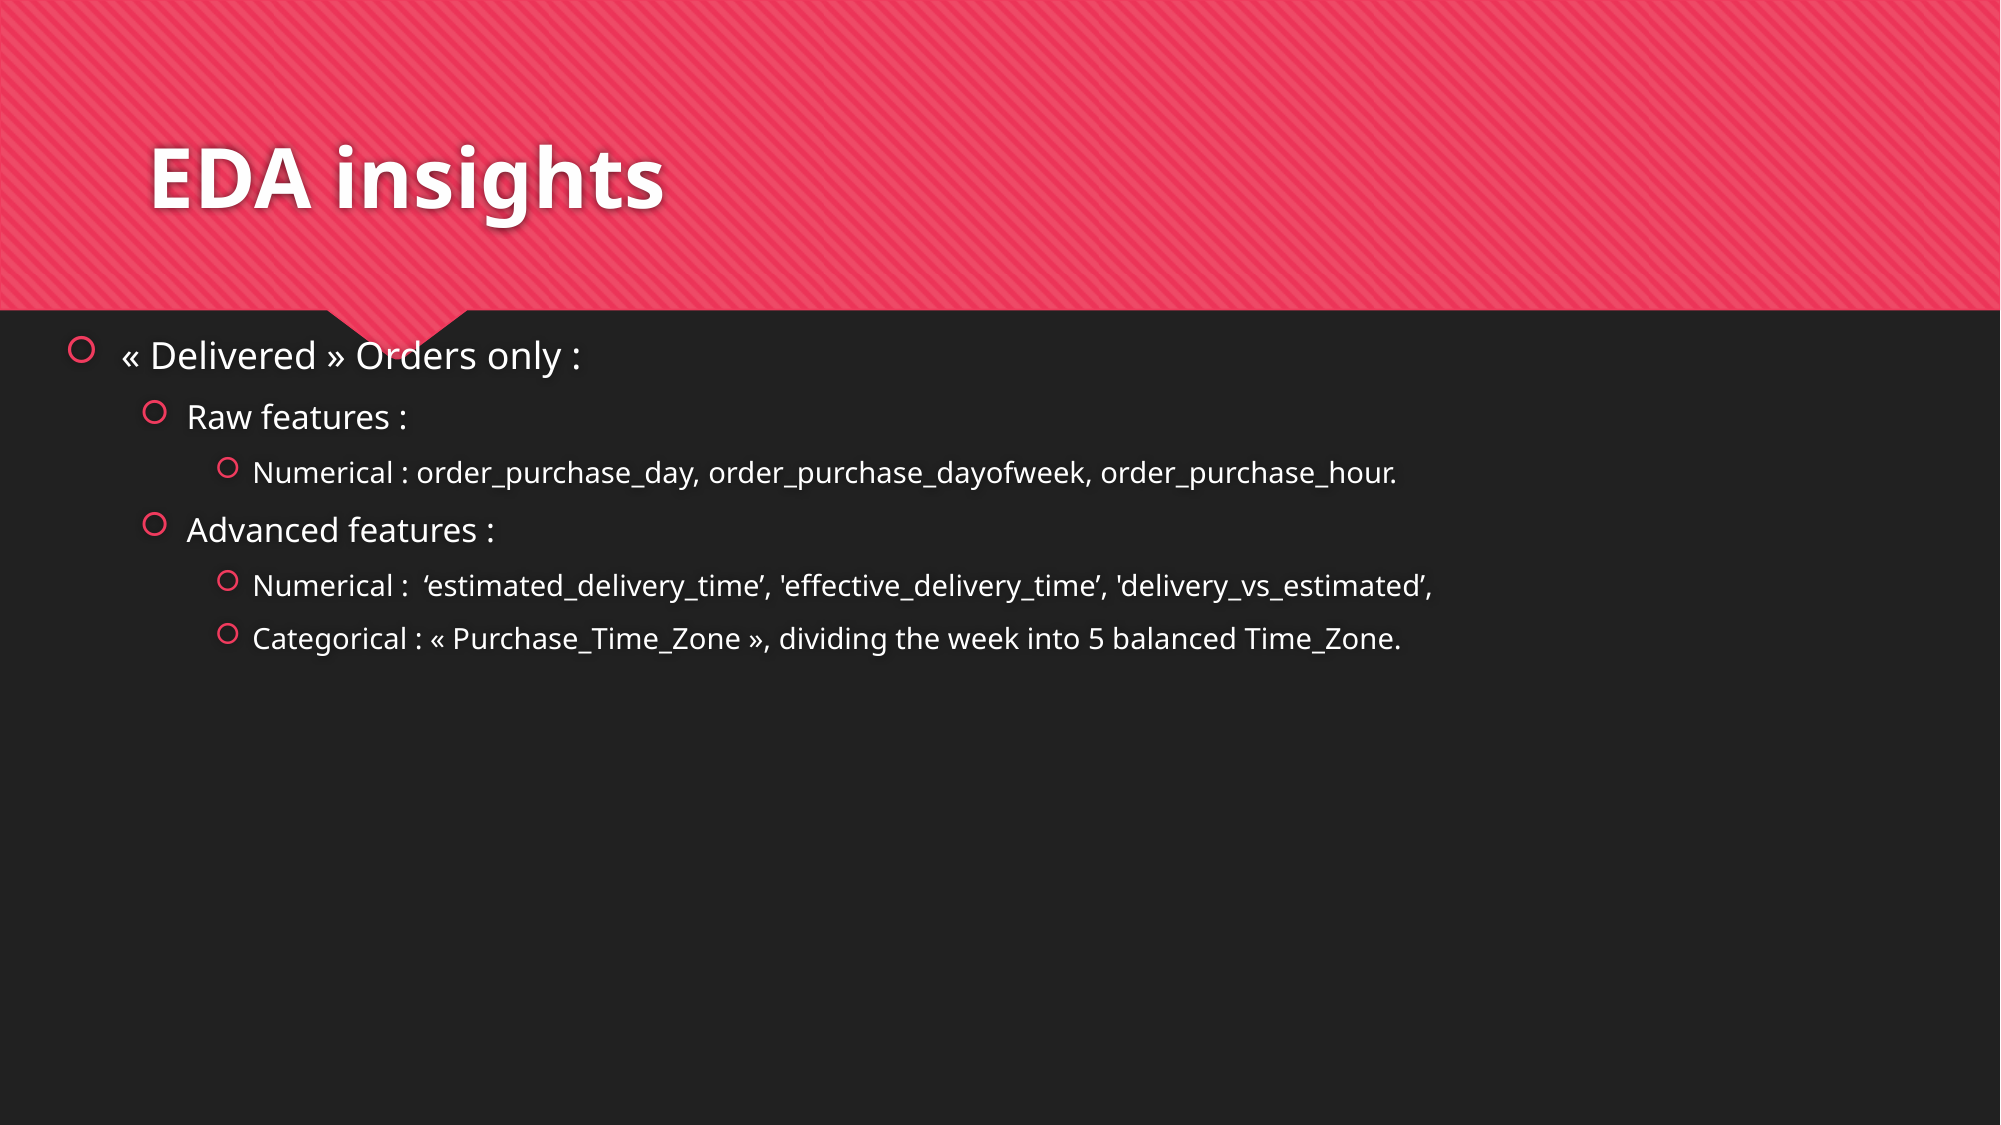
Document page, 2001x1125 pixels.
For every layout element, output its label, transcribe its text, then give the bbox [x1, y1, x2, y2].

list « Delivered » Orders only : Raw features : Numerical : order_purchase_day, order_purchase_dayofweek, order_purchase_hour. Advanced features : Numerical : ‘estimated_delivery_time’, 'effective_delivery_time’, 'delivery_vs_estimated’, Categorical : « Purchase_Time_Zone », dividing the week into 5 balanced Time_Zone. [49, 286, 1782, 960]
title EDA insights [132, 73, 1868, 233]
